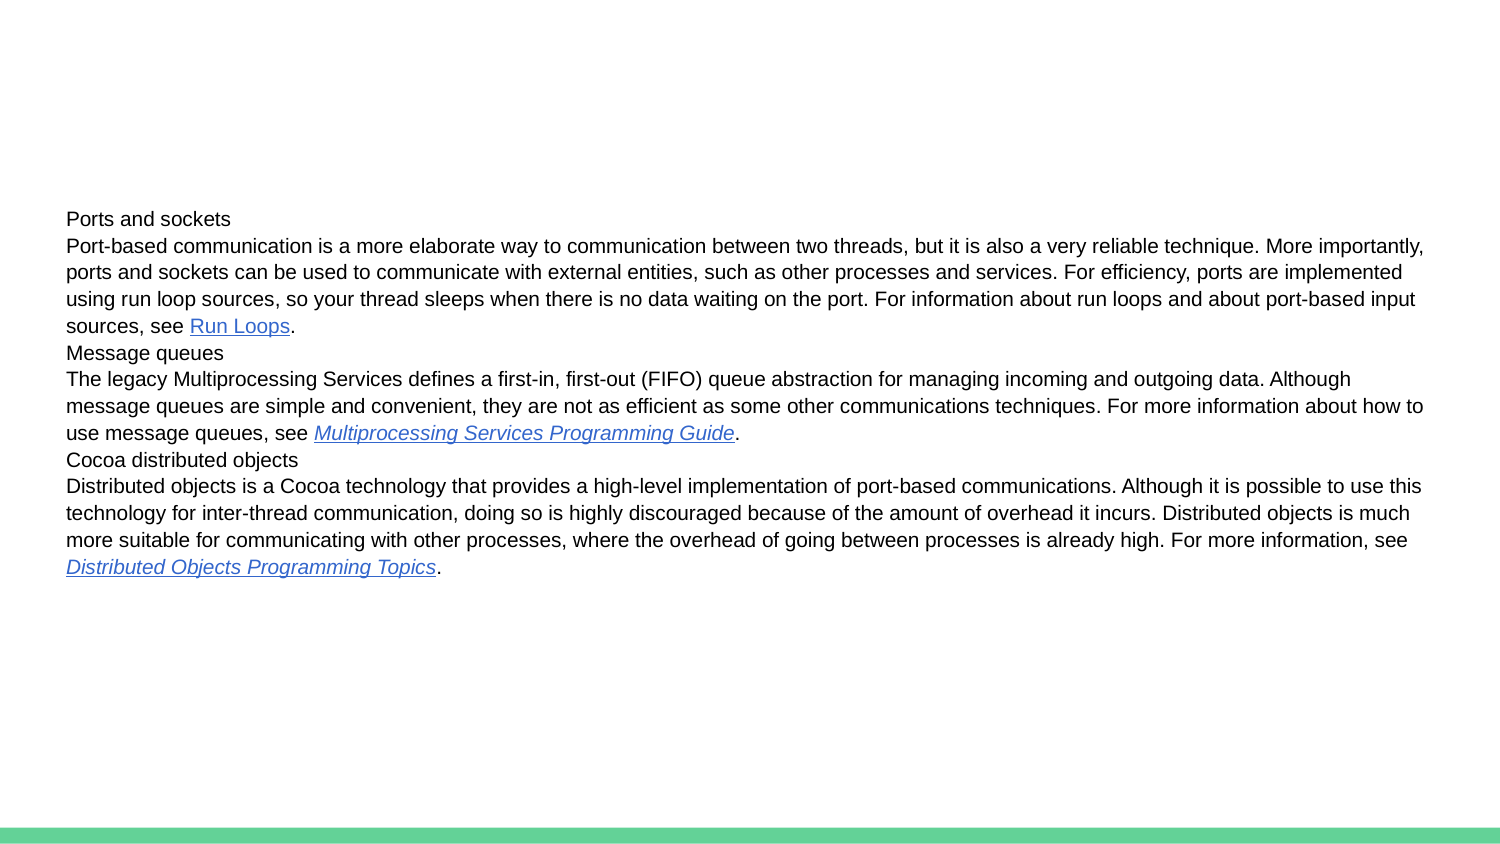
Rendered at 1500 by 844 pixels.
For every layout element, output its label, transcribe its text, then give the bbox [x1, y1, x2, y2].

list Ports and sockets Port-based communication is a more elaborate way to communication between two threads, but it is also a very reliable technique. More importantly, ports and sockets can be used to communicate with external entities, such as other processes and services. For efficiency, ports are implemented using run loop sources, so your thread sleeps when there is no data waiting on the port. For information about run loops and about port-based input sources, see Run Loops. Message queues The legacy Multiprocessing Services defines a first-in, first-out (FIFO) queue abstraction for managing incoming and outgoing data. Although message queues are simple and convenient, they are not as efficient as some other communications techniques. For more information about how to use message queues, see Multiprocessing Services Programming Guide. Cocoa distributed objects Distributed objects is a Cocoa technology that provides a high-level implementation of port-based communications. Although it is possible to use this technology for inter-thread communication, doing so is highly discouraged because of the amount of overhead it incurs. Distributed objects is much more suitable for communicating with other processes, where the overhead of going between processes is already high. For more information, see Distributed Objects Programming Topics. [51, 189, 1449, 750]
